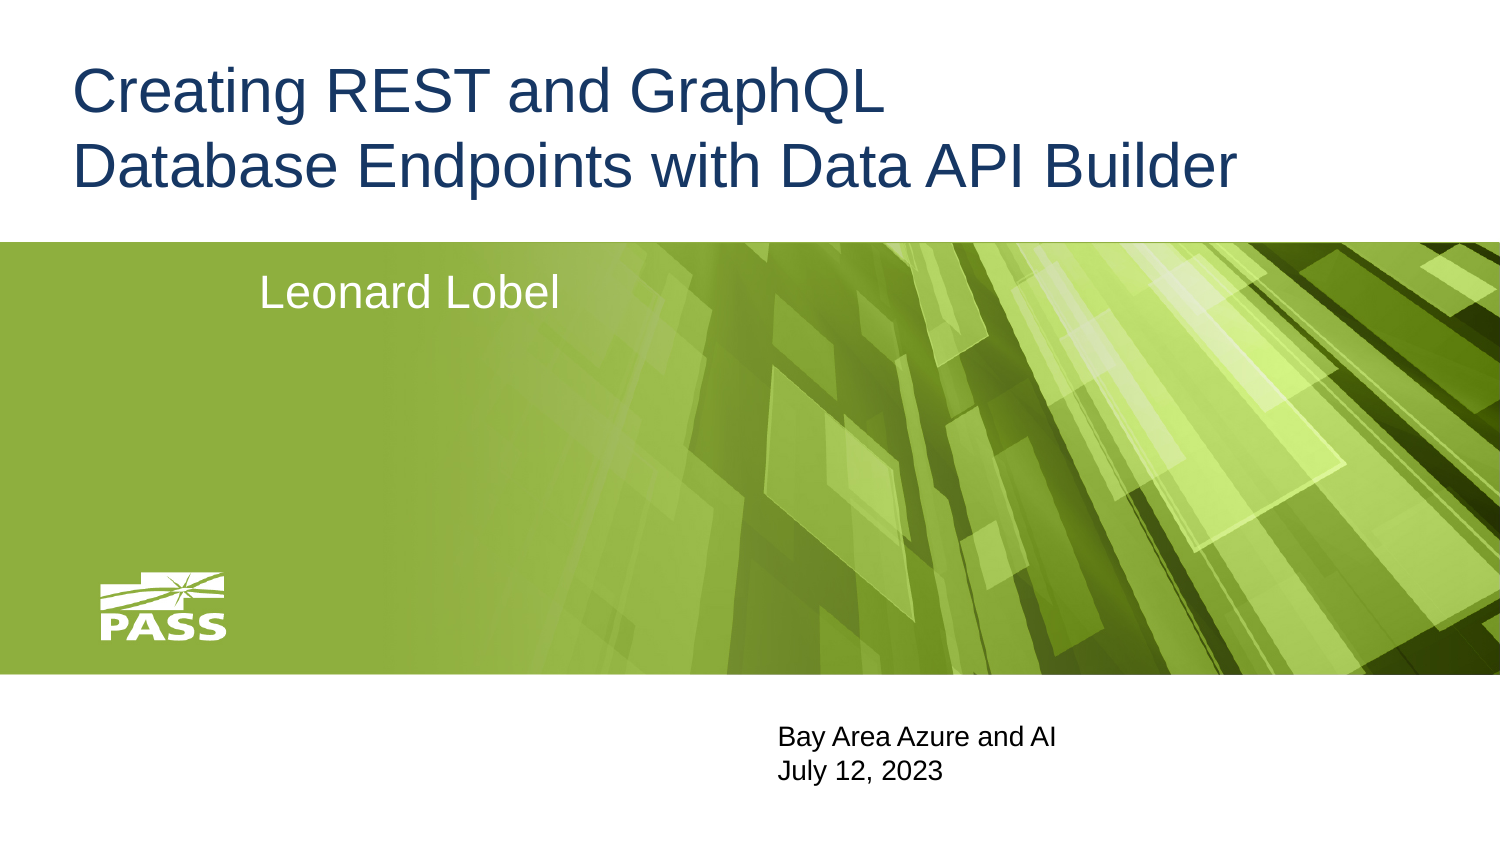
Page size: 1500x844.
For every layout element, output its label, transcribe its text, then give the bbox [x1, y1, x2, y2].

subtitle Leonard Lobel [243, 254, 1219, 470]
title Creating REST and GraphQL Database Endpoints with Data API Builder [57, 3, 1291, 247]
text_box Bay Area Azure and AI July 12, 2023 [762, 711, 1365, 794]
picture [0, 13, 1500, 844]
